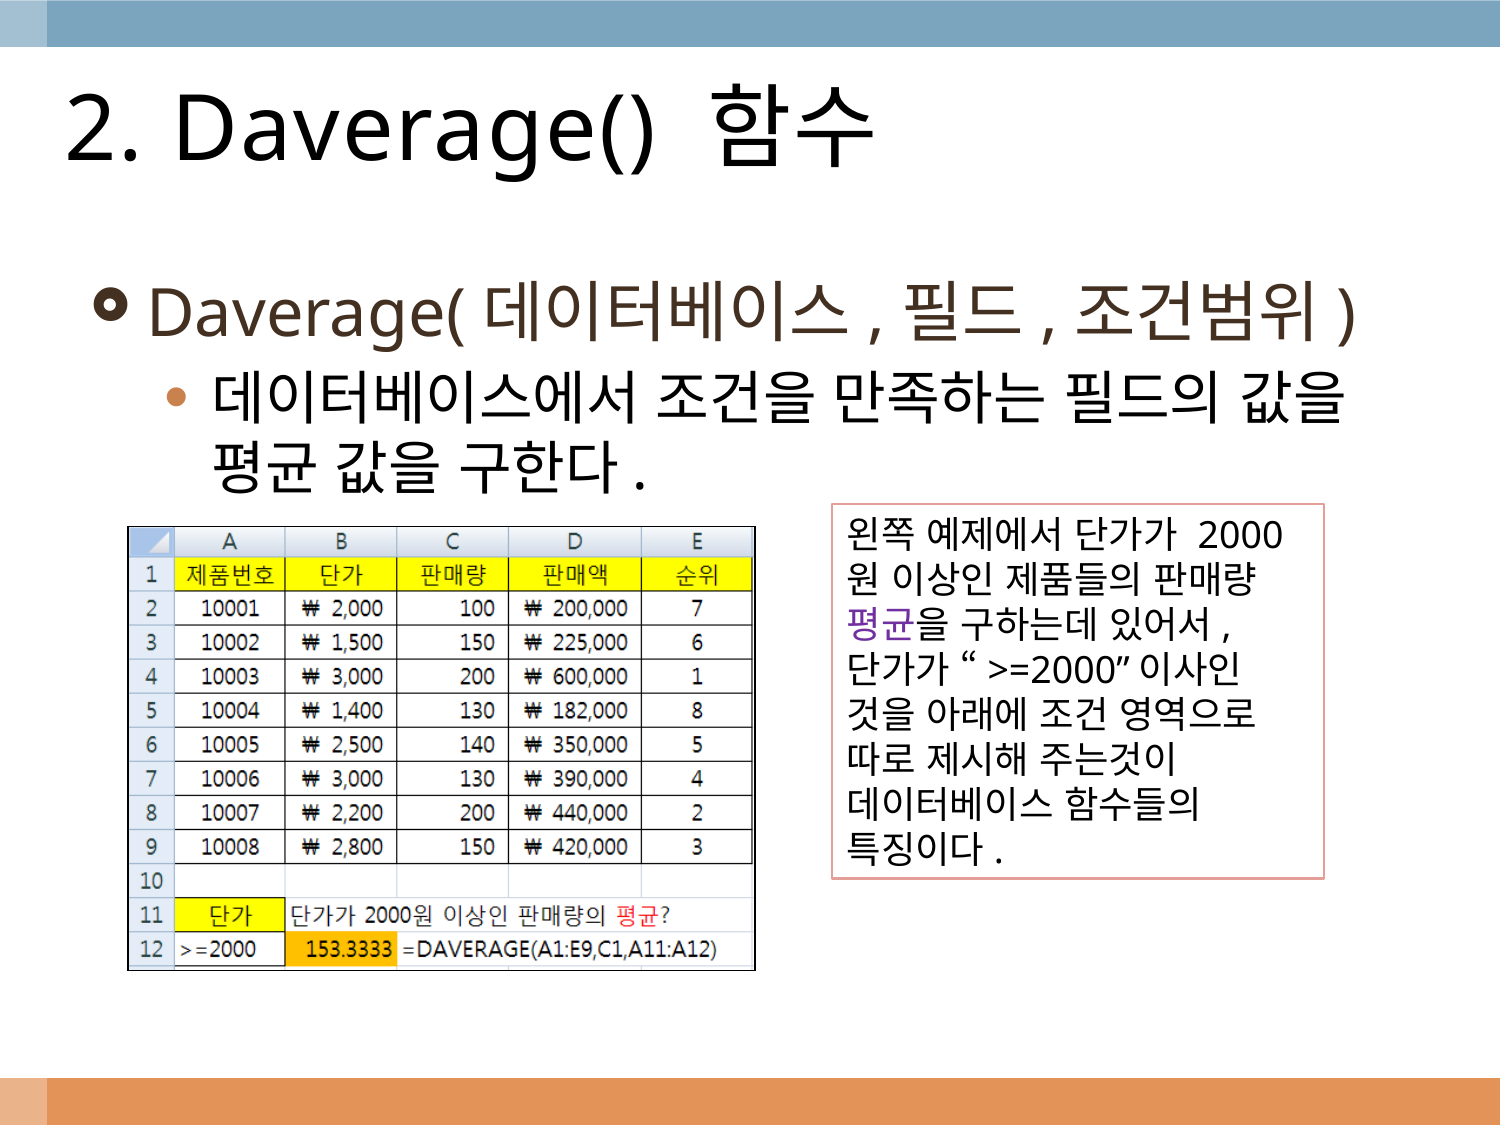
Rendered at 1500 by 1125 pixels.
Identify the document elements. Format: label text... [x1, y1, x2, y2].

text_box 왼쪽 예제에서 단가가 2000원 이상인 제품들의 판매량 평균을 구하는데 있어서, 단가가 “>=2000”이사인 것을 아래에 조건 영역으로 따로 제시해 주는것이 데이터베이스 함수들의 특징이다. [831, 503, 1325, 880]
list Daverage(데이터베이스,필드,조건범위) 데이터베이스에서 조건을 만족하는 필드의 값을 평균 값을 구한다. [75, 262, 1425, 551]
picture [128, 527, 755, 970]
title 2. Daverage() 함수 [49, 46, 1454, 202]
